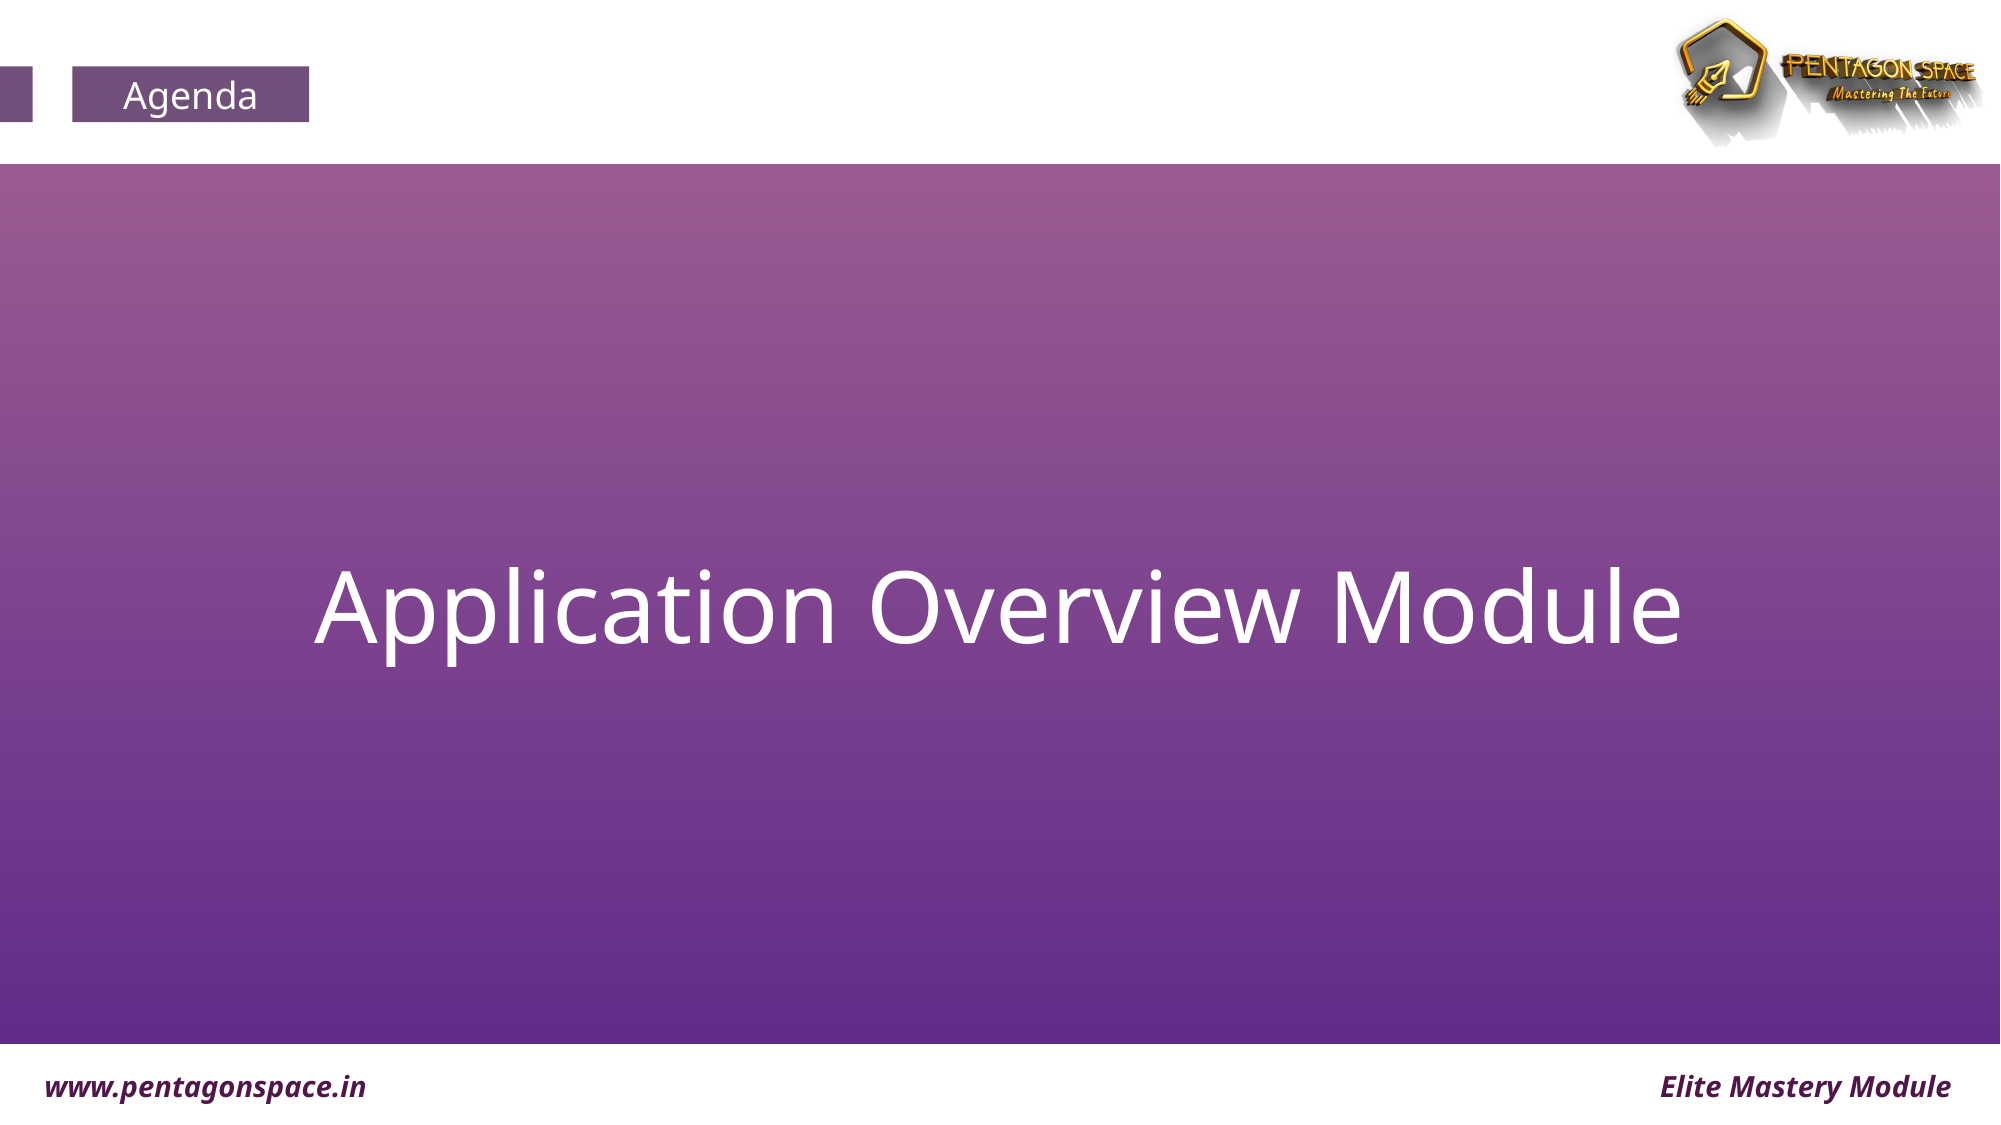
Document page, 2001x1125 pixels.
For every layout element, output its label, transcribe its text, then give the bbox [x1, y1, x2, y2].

text_box www.pentagonspace.in [29, 1060, 382, 1111]
text_box Elite Mastery Module [1645, 1060, 1967, 1111]
text_box [0, 65, 34, 124]
picture [1672, 0, 1985, 166]
text_box Agenda [71, 65, 311, 124]
text_box Application Overview Module [0, 163, 2000, 1045]
